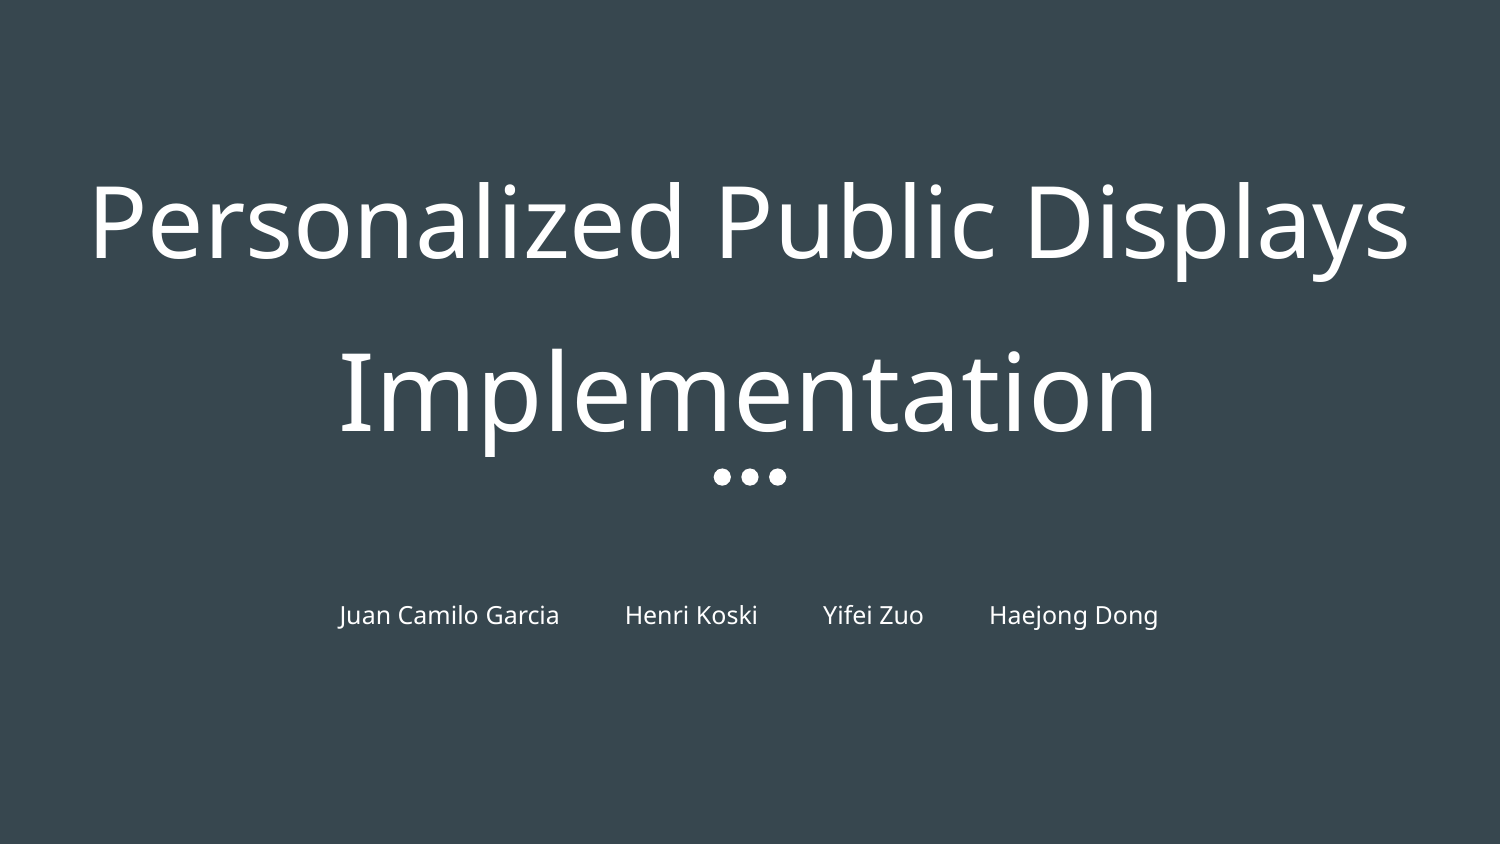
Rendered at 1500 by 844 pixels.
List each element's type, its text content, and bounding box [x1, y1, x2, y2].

subtitle Implementation [51, 308, 1449, 439]
subtitle Juan Camilo Garcia Henri Koski Yifei Zuo Haejong Dong [51, 584, 1449, 715]
title Personalized Public Displays [51, 122, 1449, 294]
